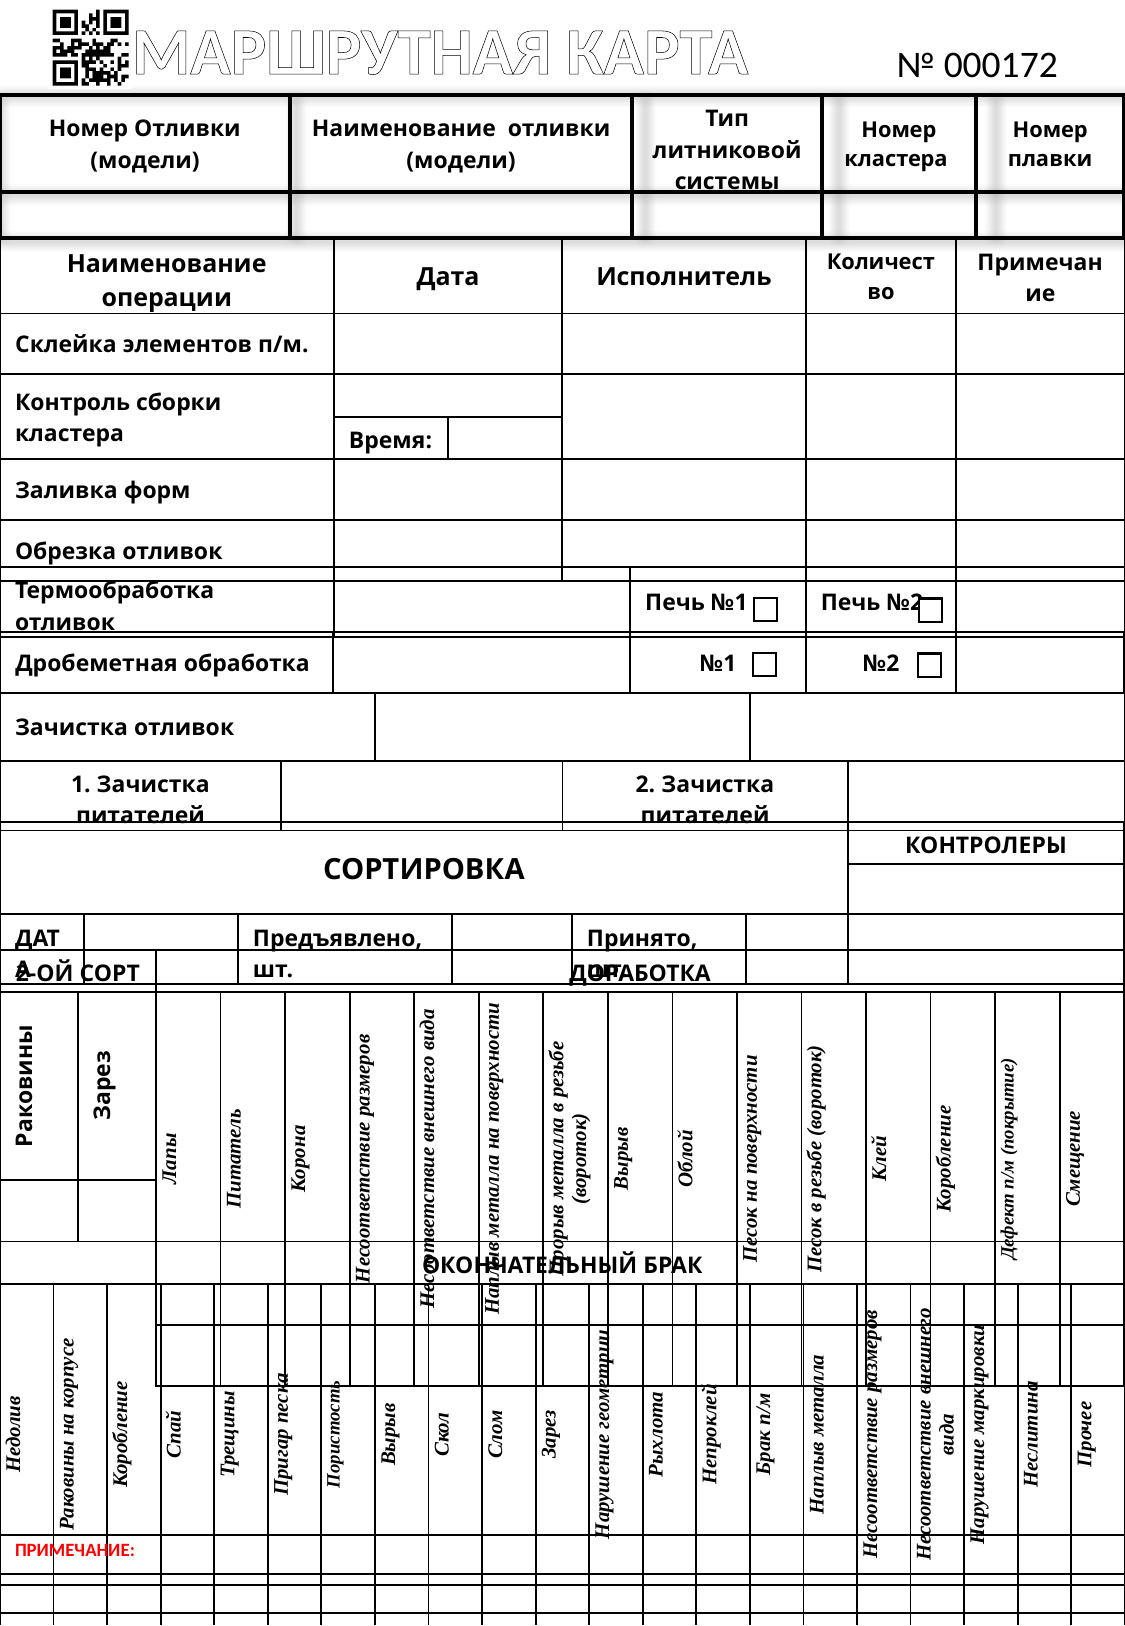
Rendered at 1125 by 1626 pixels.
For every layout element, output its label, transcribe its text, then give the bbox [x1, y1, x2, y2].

table_cell [215, 1614, 267, 1625]
table_cell Заливка форм [1, 460, 333, 519]
table_cell Принято, шт. [573, 915, 745, 983]
table_cell [449, 418, 561, 458]
table_cell [1, 1575, 1124, 1612]
table_cell Обрезка отливок [1, 521, 333, 566]
table_header Номер кластера [824, 97, 974, 190]
table_cell [697, 1614, 749, 1625]
table_cell Корона [286, 993, 349, 1241]
table_header 2-ОЙ СОРТ [1, 985, 155, 991]
table_cell [849, 915, 1123, 983]
table_cell Недолив [1, 1285, 53, 1534]
table_cell Нарушение геометрии [590, 1285, 642, 1534]
table_cell [807, 460, 955, 519]
table_cell Питатель [221, 993, 284, 1241]
table_header [957, 568, 1124, 631]
table_cell Несоответствие размеров [858, 1285, 910, 1534]
table_cell Лапы [157, 993, 220, 1241]
table_cell Раковины на корпусе [54, 1285, 106, 1534]
table_cell [563, 314, 805, 373]
table_cell Неслитина [1019, 1285, 1070, 1534]
table_cell Песок в резьбе (вороток) [802, 993, 865, 1241]
table_cell [965, 1614, 1017, 1625]
table_cell Вырыв [376, 1285, 428, 1534]
picture [49, 6, 132, 89]
table_header [282, 762, 562, 821]
table_cell Облой [673, 993, 736, 1241]
table_header Тип литниковой системы [634, 97, 820, 190]
table_header Зачистка отливок [1, 694, 374, 760]
table_cell [807, 521, 955, 566]
table_cell Вырыв [609, 993, 672, 1241]
table_header Дата [335, 239, 561, 313]
table_cell [807, 375, 955, 458]
table_header №2 [807, 633, 955, 692]
table_cell Раковины [1, 993, 77, 1179]
table_cell [2, 194, 288, 236]
table_cell Непроклей [697, 1285, 749, 1534]
table_header [849, 762, 1124, 821]
table_cell [644, 1614, 695, 1625]
table_header [335, 568, 629, 631]
table_header Количество [807, 239, 955, 313]
table_cell Прорыв металла в резьбе (вороток) [544, 993, 607, 1241]
table_cell Трещины [215, 1285, 267, 1534]
table_header СОРТИРОВКА [1, 823, 847, 913]
table_header Примечание [957, 239, 1124, 313]
table_cell [108, 1614, 160, 1625]
table_cell [911, 1614, 963, 1625]
table_cell [322, 1614, 374, 1625]
table_cell [849, 865, 1123, 913]
table_cell [335, 375, 561, 416]
table_header Наименование операции [1, 239, 333, 313]
table_cell Предъявлено, шт. [239, 915, 451, 983]
table_cell [376, 1614, 428, 1625]
table_cell [634, 194, 820, 236]
table_cell Несоответствие внешнего вида [911, 1285, 963, 1534]
text_box МАРШРУТНАЯ КАРТА [116, 0, 764, 87]
table_header [957, 633, 1123, 692]
table_cell [335, 460, 561, 519]
table_cell Спай [162, 1285, 213, 1534]
table_cell [563, 375, 805, 458]
table_header Номер Отливки (модели) [2, 97, 288, 190]
table_cell Слом [483, 1285, 535, 1534]
table_header 1. Зачистка питателей [1, 762, 280, 821]
table_header [334, 633, 629, 692]
table_cell [1, 1614, 53, 1625]
table_header Термообработка отливок [1, 568, 333, 631]
table_cell Дефект п/м (покрытие) [996, 993, 1059, 1241]
table_cell Контроль сборки кластера [1, 375, 333, 458]
table_header Номер плавки [978, 97, 1122, 190]
table_cell [79, 1181, 155, 1241]
table_header Исполнитель [563, 239, 805, 313]
table_header Печь №2 [807, 568, 955, 631]
table_cell [335, 521, 561, 566]
table_cell [957, 460, 1124, 519]
table_cell Несоответствие внешнего вида [415, 993, 478, 1241]
table_cell [824, 194, 974, 236]
table_cell Несоответствие размеров [351, 993, 413, 1241]
table_header КОНТРОЛЕРЫ [849, 823, 1123, 863]
table_cell [1072, 1614, 1124, 1625]
table_cell Пористость [322, 1285, 374, 1534]
table_cell [804, 1614, 856, 1625]
table_cell [957, 314, 1124, 373]
table_cell [807, 314, 955, 373]
table_cell [537, 1614, 588, 1625]
table_cell [563, 460, 805, 519]
table_cell [483, 1614, 535, 1625]
table_cell Наплыв металла [804, 1285, 856, 1534]
table_header №1 [631, 633, 805, 692]
table_cell Нарушение маркировки [965, 1285, 1017, 1534]
table_cell Прочее [1072, 1285, 1124, 1534]
table_cell [85, 915, 237, 983]
table_cell Коробление [931, 993, 994, 1241]
table_cell Время: [335, 418, 447, 458]
table_cell [1, 1181, 77, 1241]
table_cell [747, 915, 847, 983]
table_header [376, 694, 749, 760]
table_cell ДАТА [1, 915, 83, 983]
table_cell [957, 521, 1124, 566]
table_cell Рыхлота [644, 1285, 695, 1534]
table_header Наименование отливки (модели) [292, 97, 630, 190]
table_cell [563, 521, 805, 566]
table_header ПРИМЕЧАНИЕ: [1, 1536, 1124, 1573]
table_cell [978, 194, 1122, 236]
table_cell Зарез [537, 1285, 588, 1534]
table_header Дробеметная обработка [1, 633, 332, 692]
table_header ДОРАБОТКА [157, 985, 1123, 991]
table_cell Наплыв металла на поверхности [480, 993, 542, 1241]
table_cell Коробление [108, 1285, 160, 1534]
table_cell [590, 1614, 642, 1625]
table_cell Смещение [1061, 993, 1123, 1241]
table_cell [858, 1614, 910, 1625]
table_header [751, 694, 1124, 760]
table_header Печь №1 [631, 568, 805, 631]
table_cell Склейка элементов п/м. [1, 314, 333, 373]
table_header 2. Зачистка питателей [563, 762, 847, 821]
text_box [752, 597, 943, 678]
table_cell Пригар песка [269, 1285, 320, 1534]
table_cell Зарез [79, 993, 155, 1179]
table_header ОКОНЧАТЕЛЬНЫЙ БРАК [1, 1242, 1124, 1283]
table_cell [429, 1614, 481, 1625]
table_cell [453, 915, 571, 983]
table_cell [54, 1614, 106, 1625]
text_box № 000172 [881, 32, 1073, 93]
table_cell Скол [429, 1285, 481, 1534]
table_cell [335, 314, 561, 373]
table_cell [269, 1614, 320, 1625]
table_cell Песок на поверхности [738, 993, 801, 1241]
table_cell [1019, 1614, 1070, 1625]
table_cell [957, 375, 1124, 458]
table_cell Клей [867, 993, 930, 1241]
table_cell Брак п/м [751, 1285, 803, 1534]
table_cell [751, 1614, 803, 1625]
table_cell [292, 194, 630, 236]
table_cell [162, 1614, 213, 1625]
